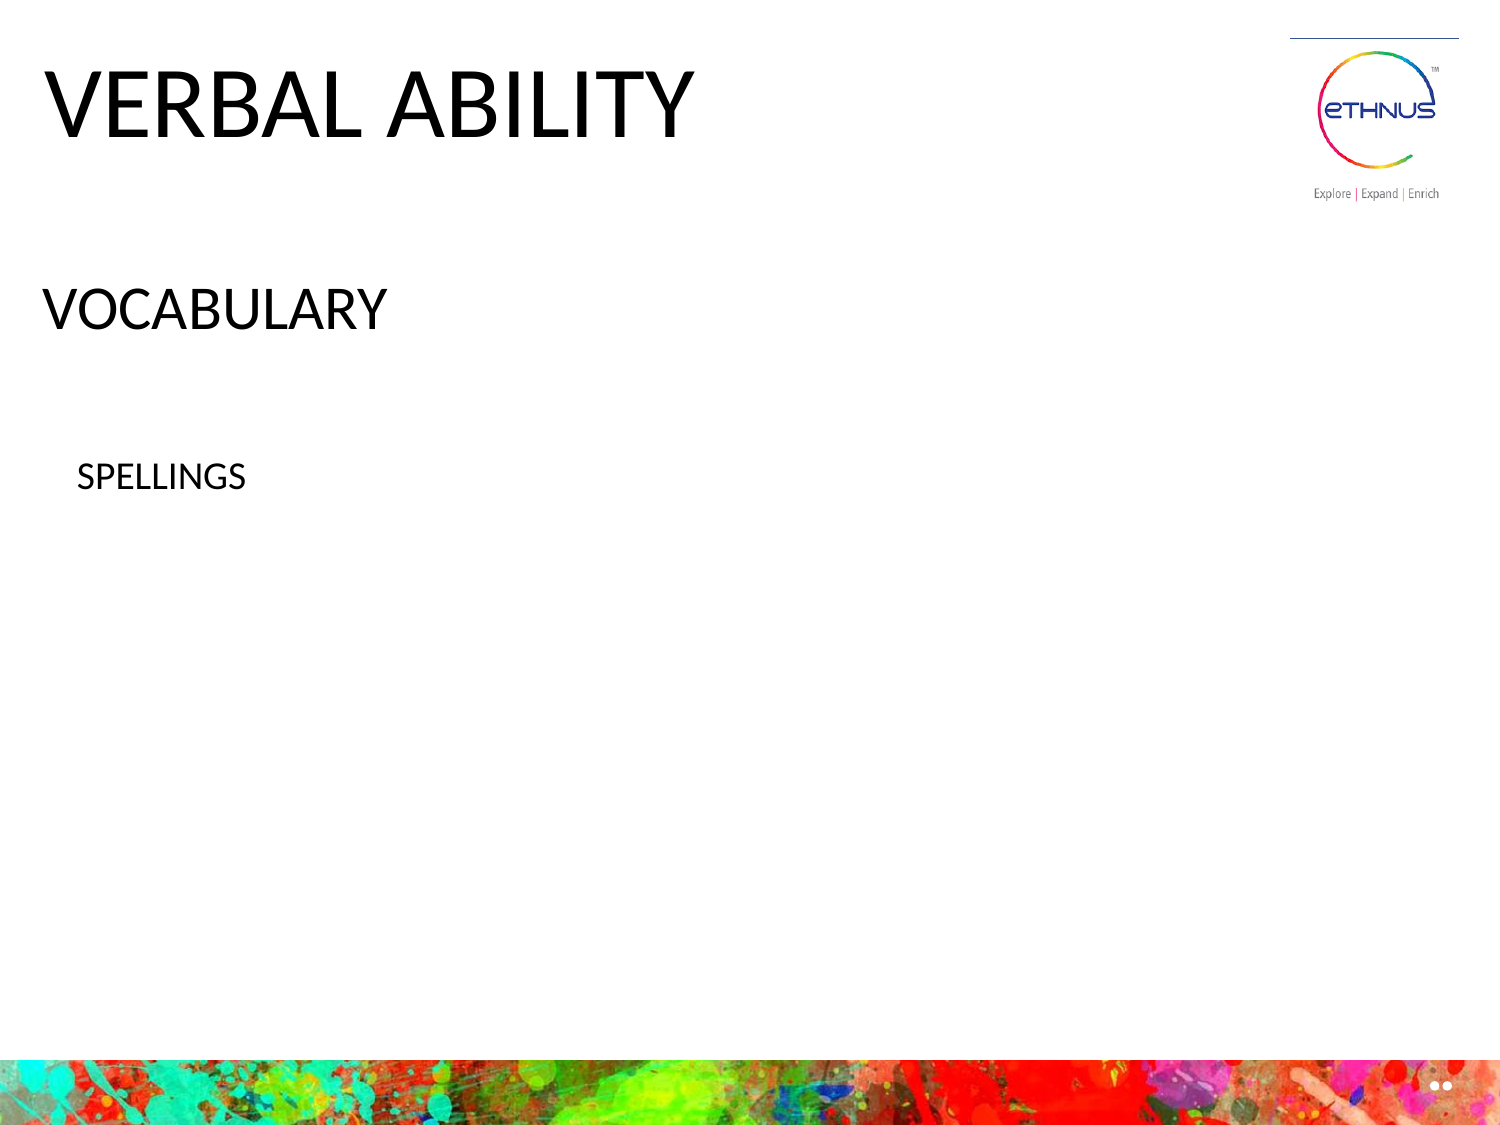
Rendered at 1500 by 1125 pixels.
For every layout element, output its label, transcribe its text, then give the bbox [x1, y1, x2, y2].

picture [1290, 39, 1463, 212]
picture [0, 1060, 1500, 1125]
text_box VOCABULARY [27, 259, 404, 350]
text_box SPELLINGS [62, 442, 262, 506]
text_box VERBAL ABILITY [29, 27, 711, 165]
